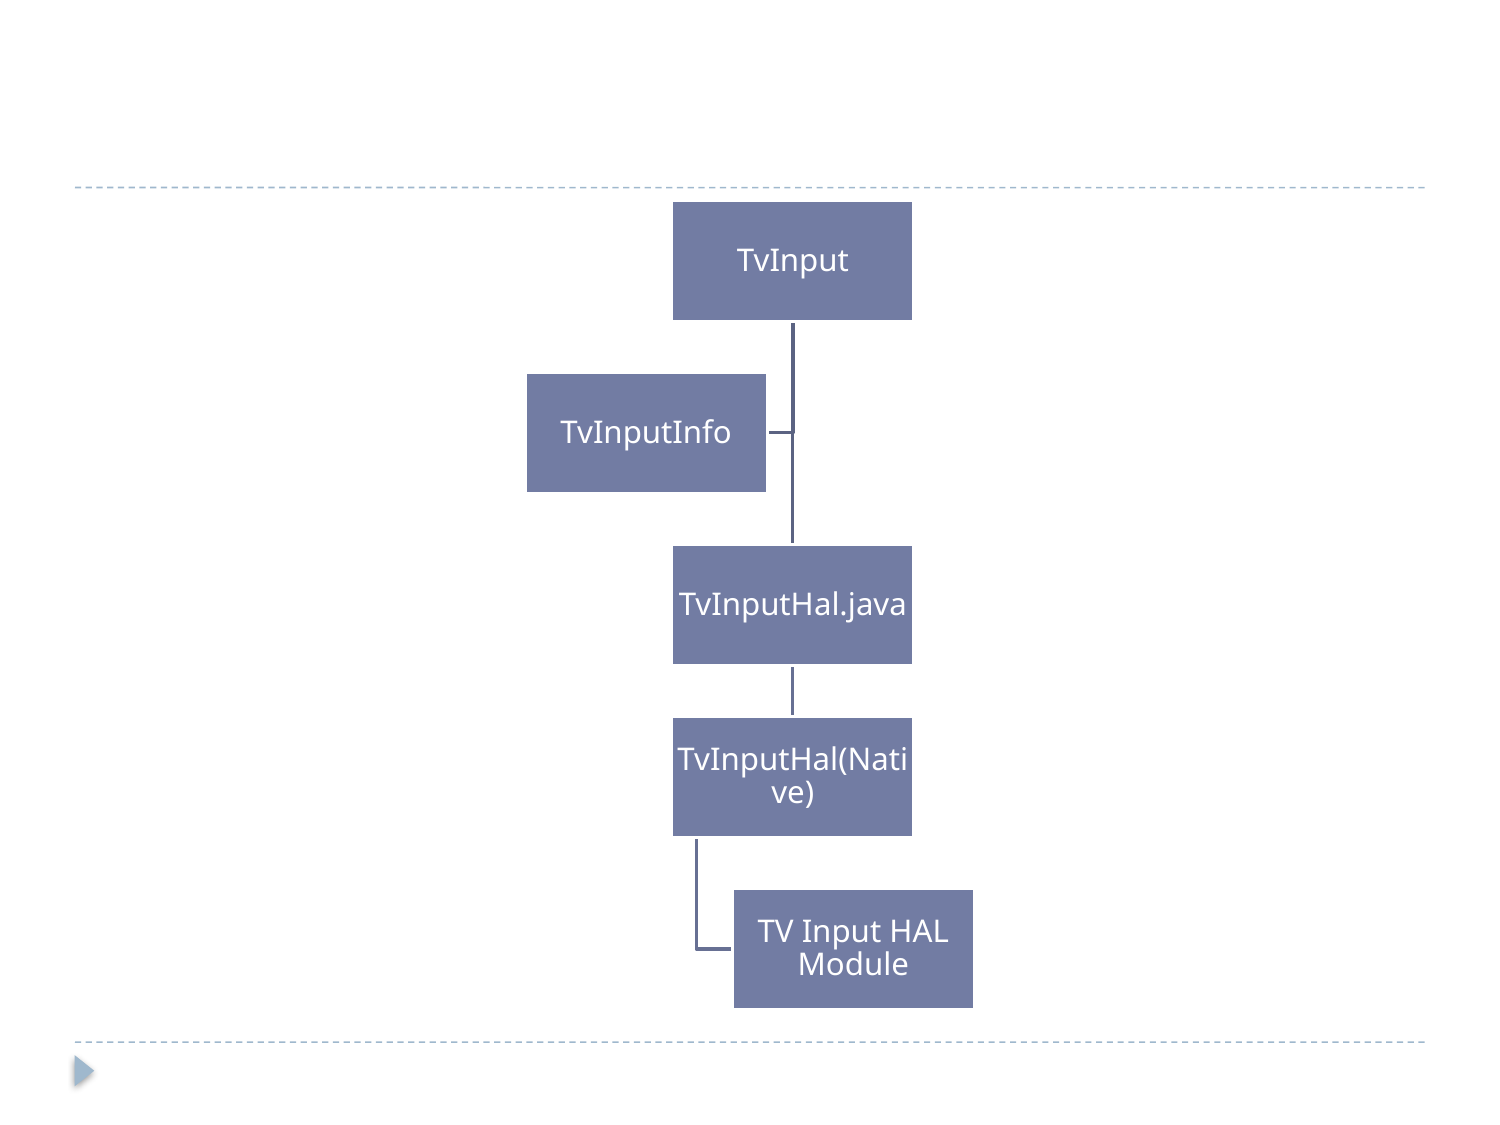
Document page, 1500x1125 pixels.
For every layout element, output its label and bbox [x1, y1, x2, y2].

list [74, 199, 1426, 1011]
